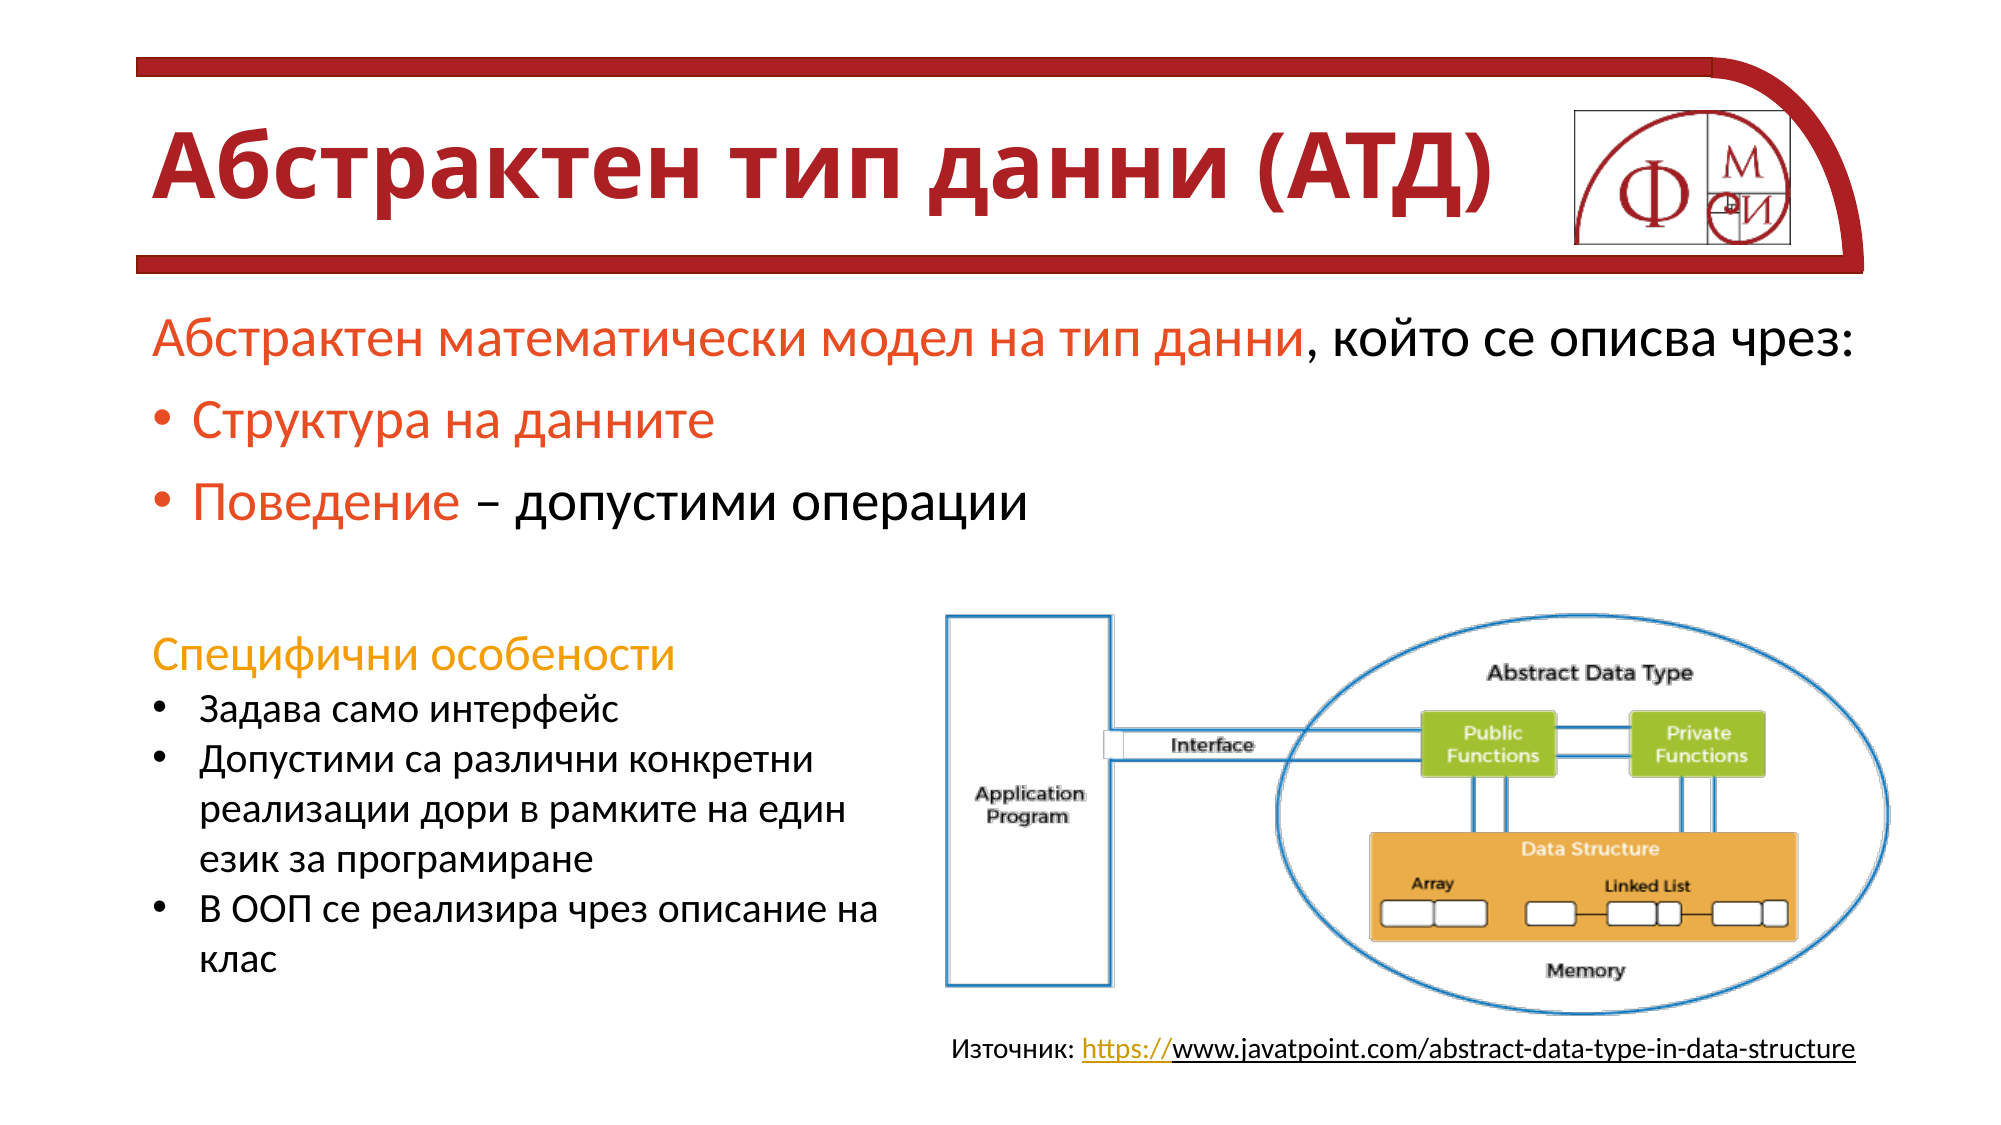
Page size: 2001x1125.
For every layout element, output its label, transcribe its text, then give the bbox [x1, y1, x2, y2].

list Абстрактен математически модел на тип данни, който се описва чрез: Структура на данните Поведение – допустими операции [137, 299, 1900, 558]
title Абстрактен тип данни (АТД) [137, 59, 1568, 278]
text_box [930, 601, 1947, 1074]
text_box Специфични особености Задава само интерфейс Допустими са различни конкретни реализации дори в рамките на един език за програмиране В ООП се реализира чрез описание на клас [137, 613, 930, 989]
picture [1574, 110, 1791, 245]
